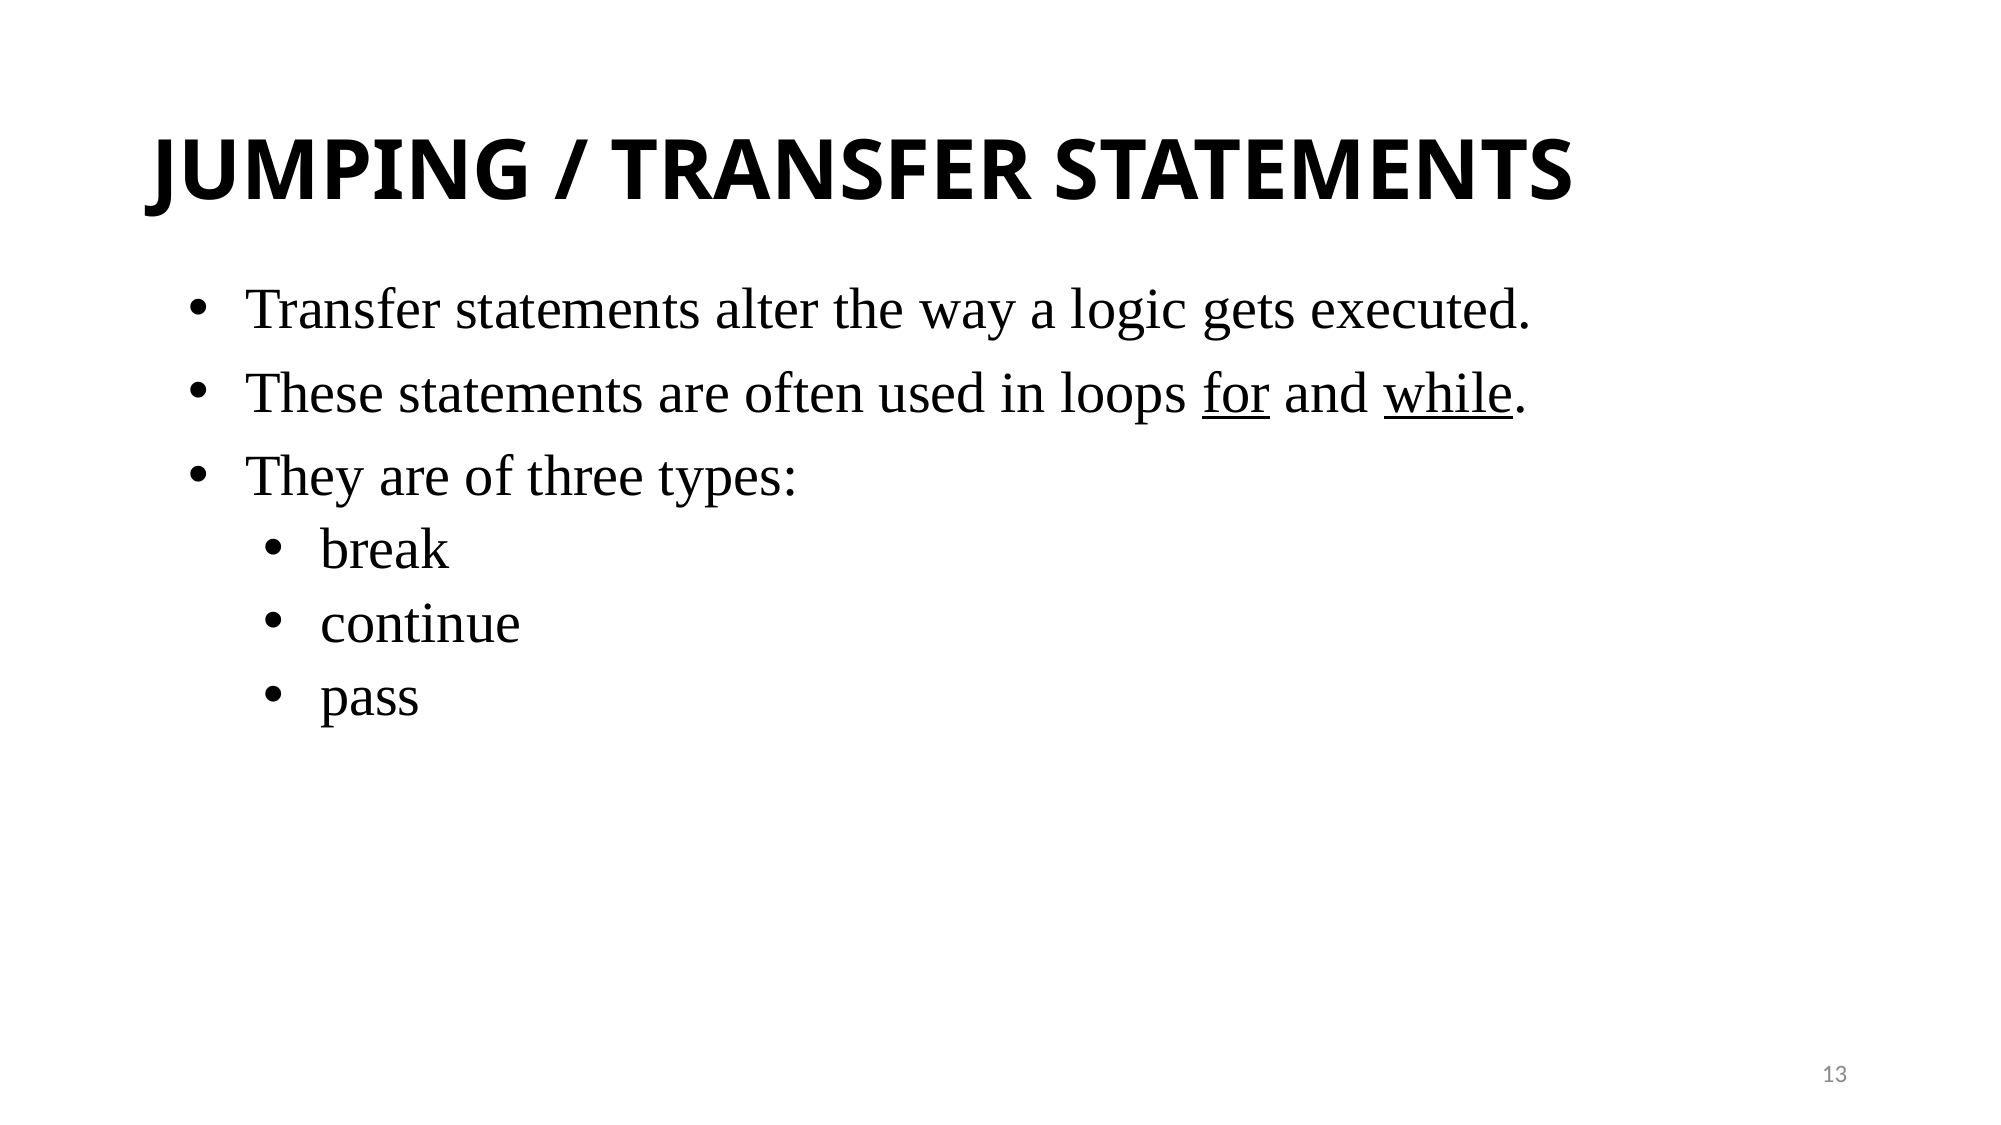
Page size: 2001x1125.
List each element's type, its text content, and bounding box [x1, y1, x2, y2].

title JUMPING / TRANSFER STATEMENTS [136, 48, 1862, 225]
list Transfer statements alter the way a logic gets executed. These statements are often used in loops for and while. They are of three types: break continue pass [136, 270, 1862, 999]
slide_number 13 [1412, 1042, 1863, 1103]
